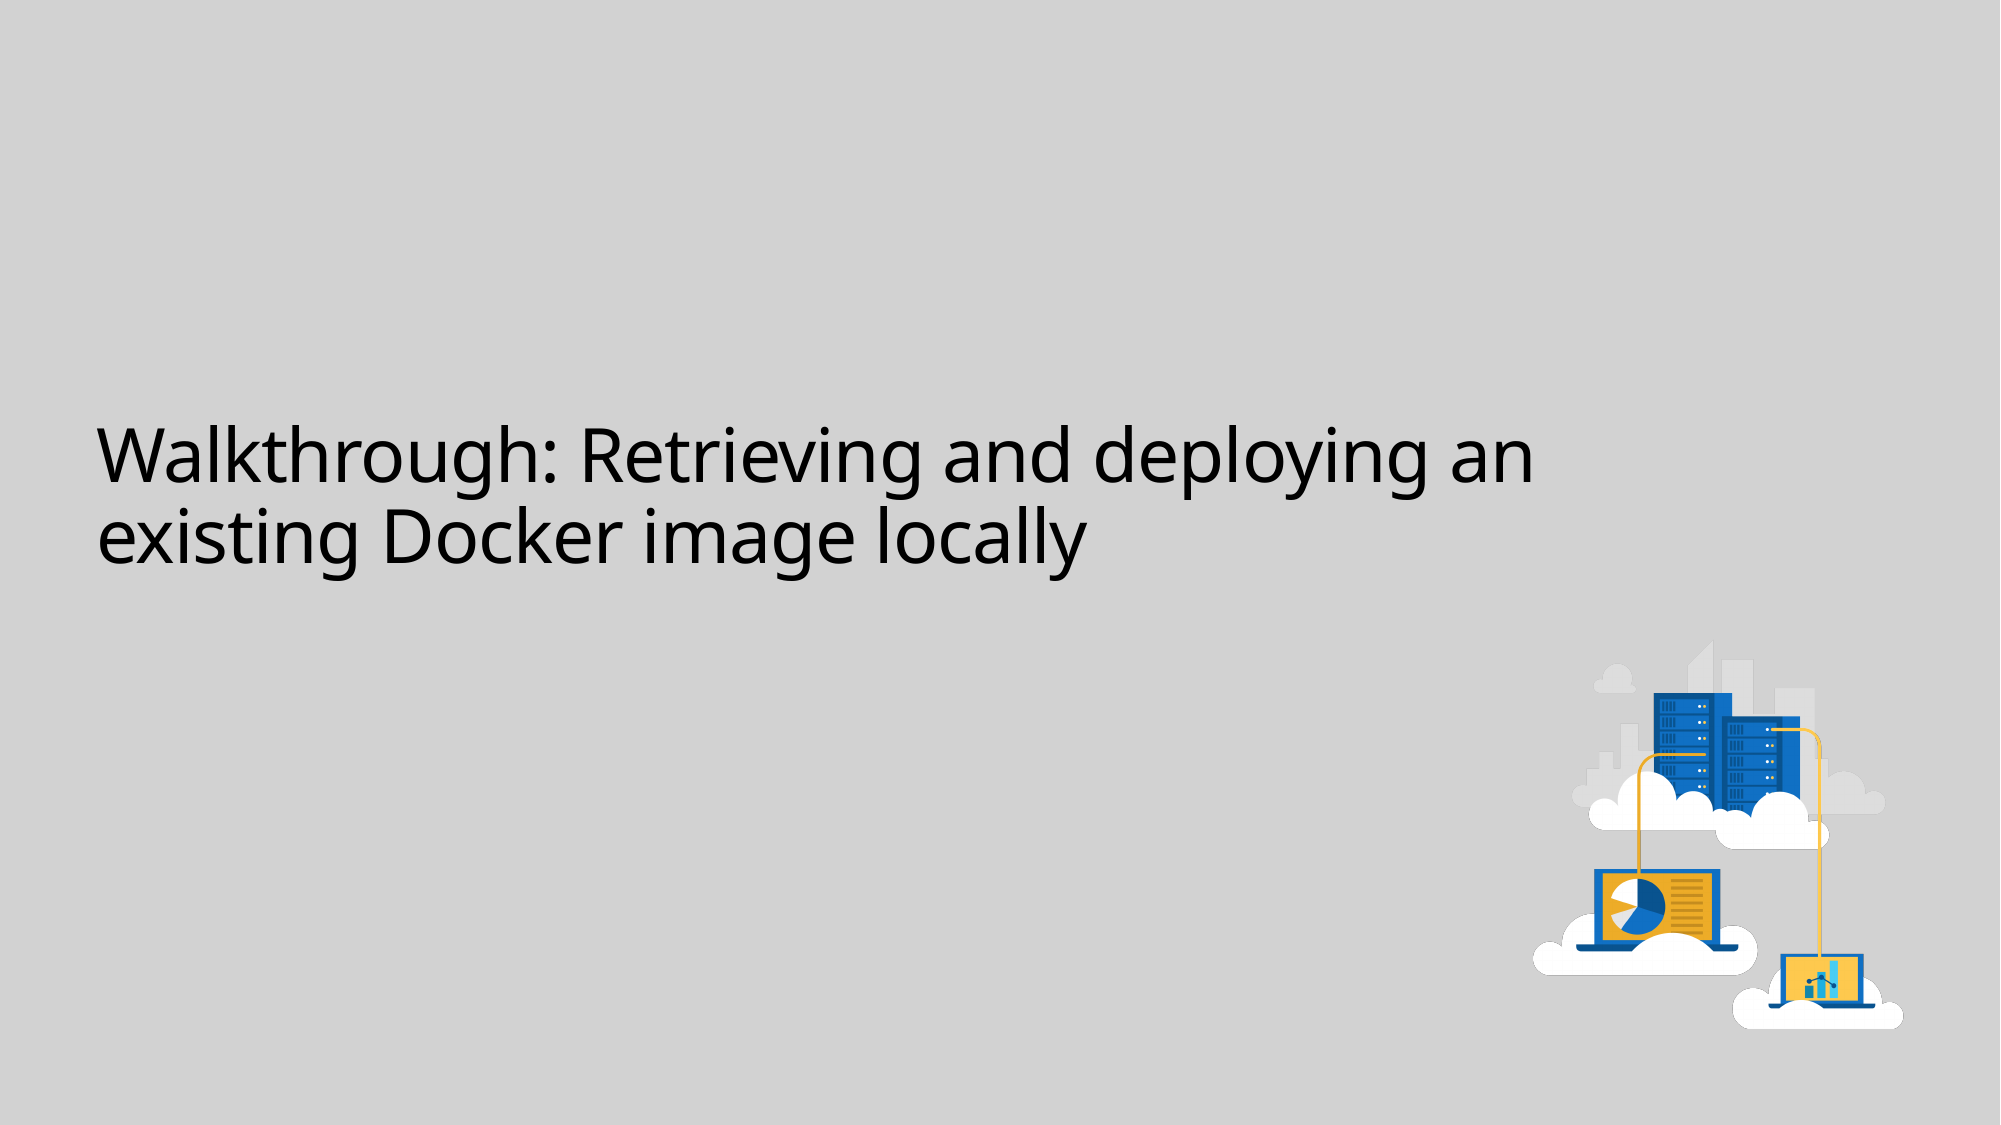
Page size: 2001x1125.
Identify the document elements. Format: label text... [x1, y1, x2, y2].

title Walkthrough: Retrieving and deploying an existing Docker image locally [96, 415, 1596, 580]
picture [1532, 639, 1905, 1029]
